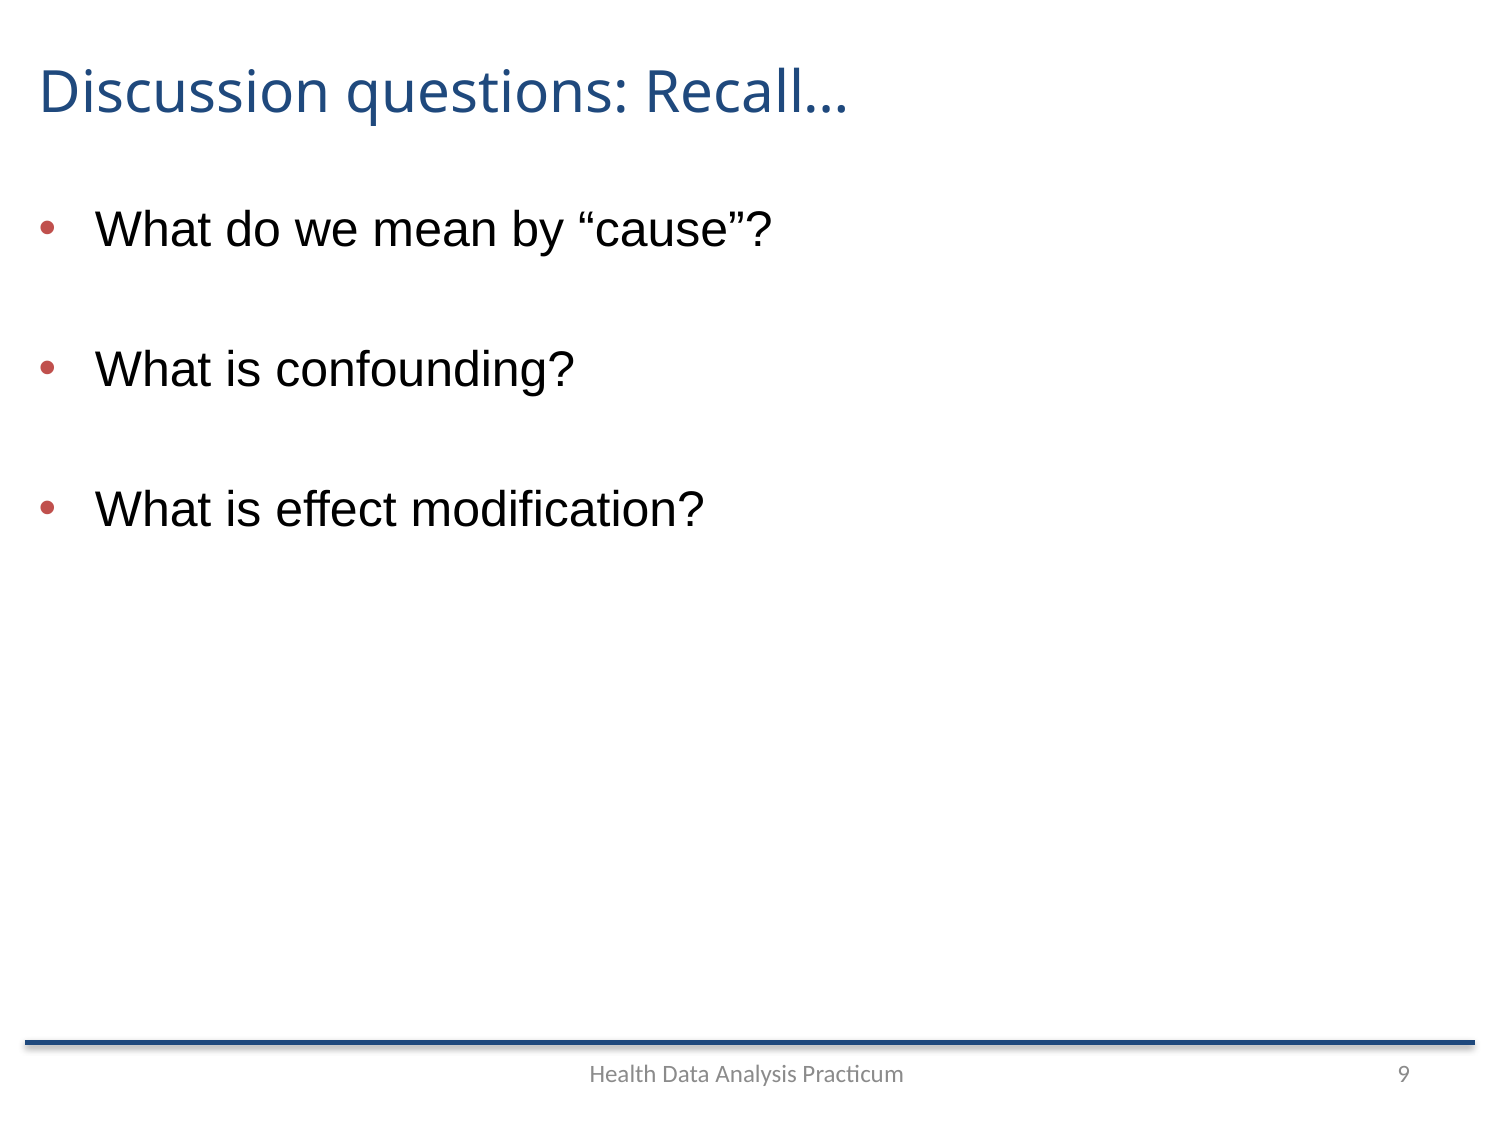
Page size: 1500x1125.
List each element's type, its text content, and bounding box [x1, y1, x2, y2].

footer Health Data Analysis Practicum [425, 1042, 1075, 1103]
title Discussion questions: Recall… [23, 21, 1467, 157]
slide_number 9 [1075, 1042, 1425, 1103]
list What do we mean by “cause”? What is confounding? What is effect modification? [23, 189, 1467, 1021]
